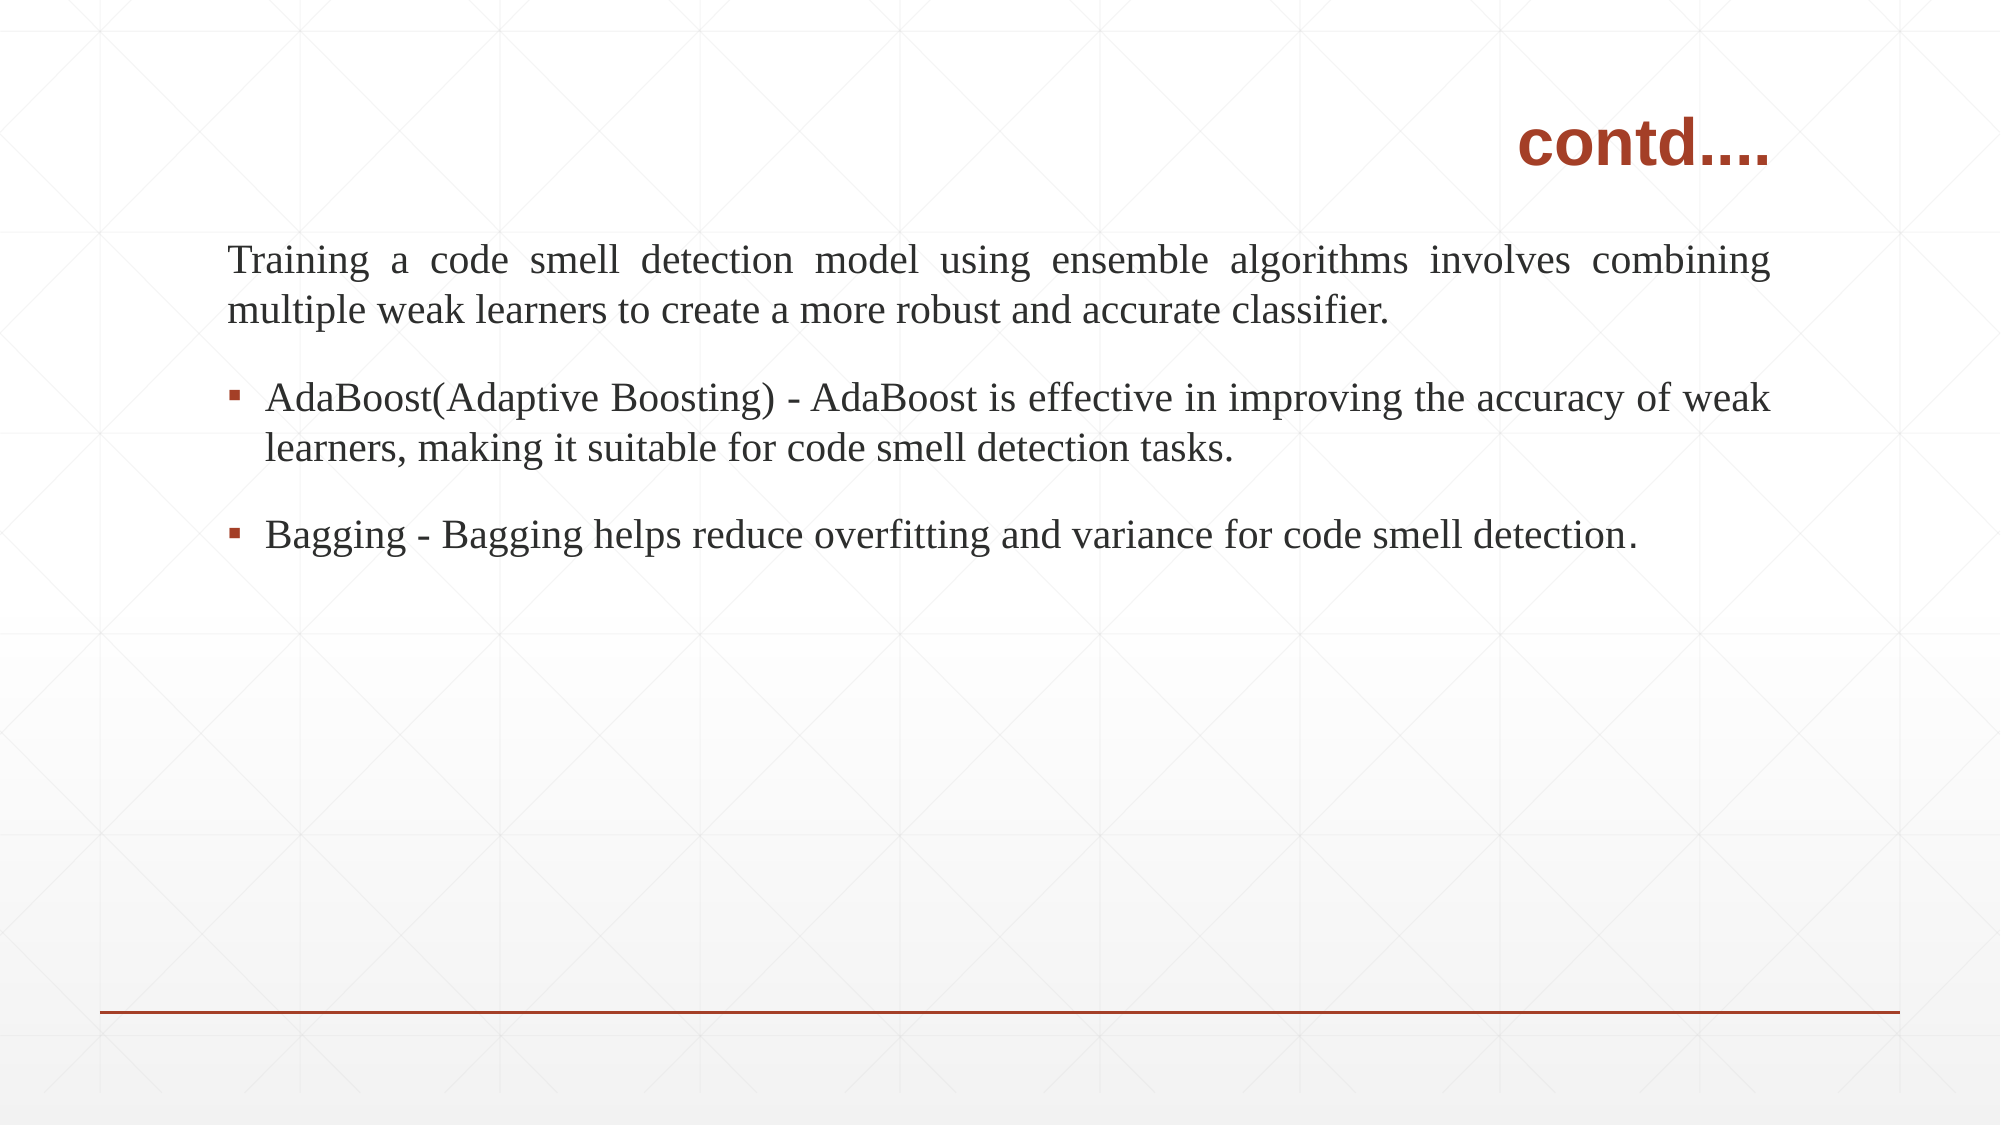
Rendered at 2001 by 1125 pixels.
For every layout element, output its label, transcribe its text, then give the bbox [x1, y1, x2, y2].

title contd.... [212, 0, 1788, 188]
list Training a code smell detection model using ensemble algorithms involves combining multiple weak learners to create a more robust and accurate classifier. AdaBoost(Adaptive Boosting) - AdaBoost is effective in improving the accuracy of weak learners, making it suitable for code smell detection tasks. Bagging - Bagging helps reduce overfitting and variance for code smell detection. [212, 224, 1788, 850]
